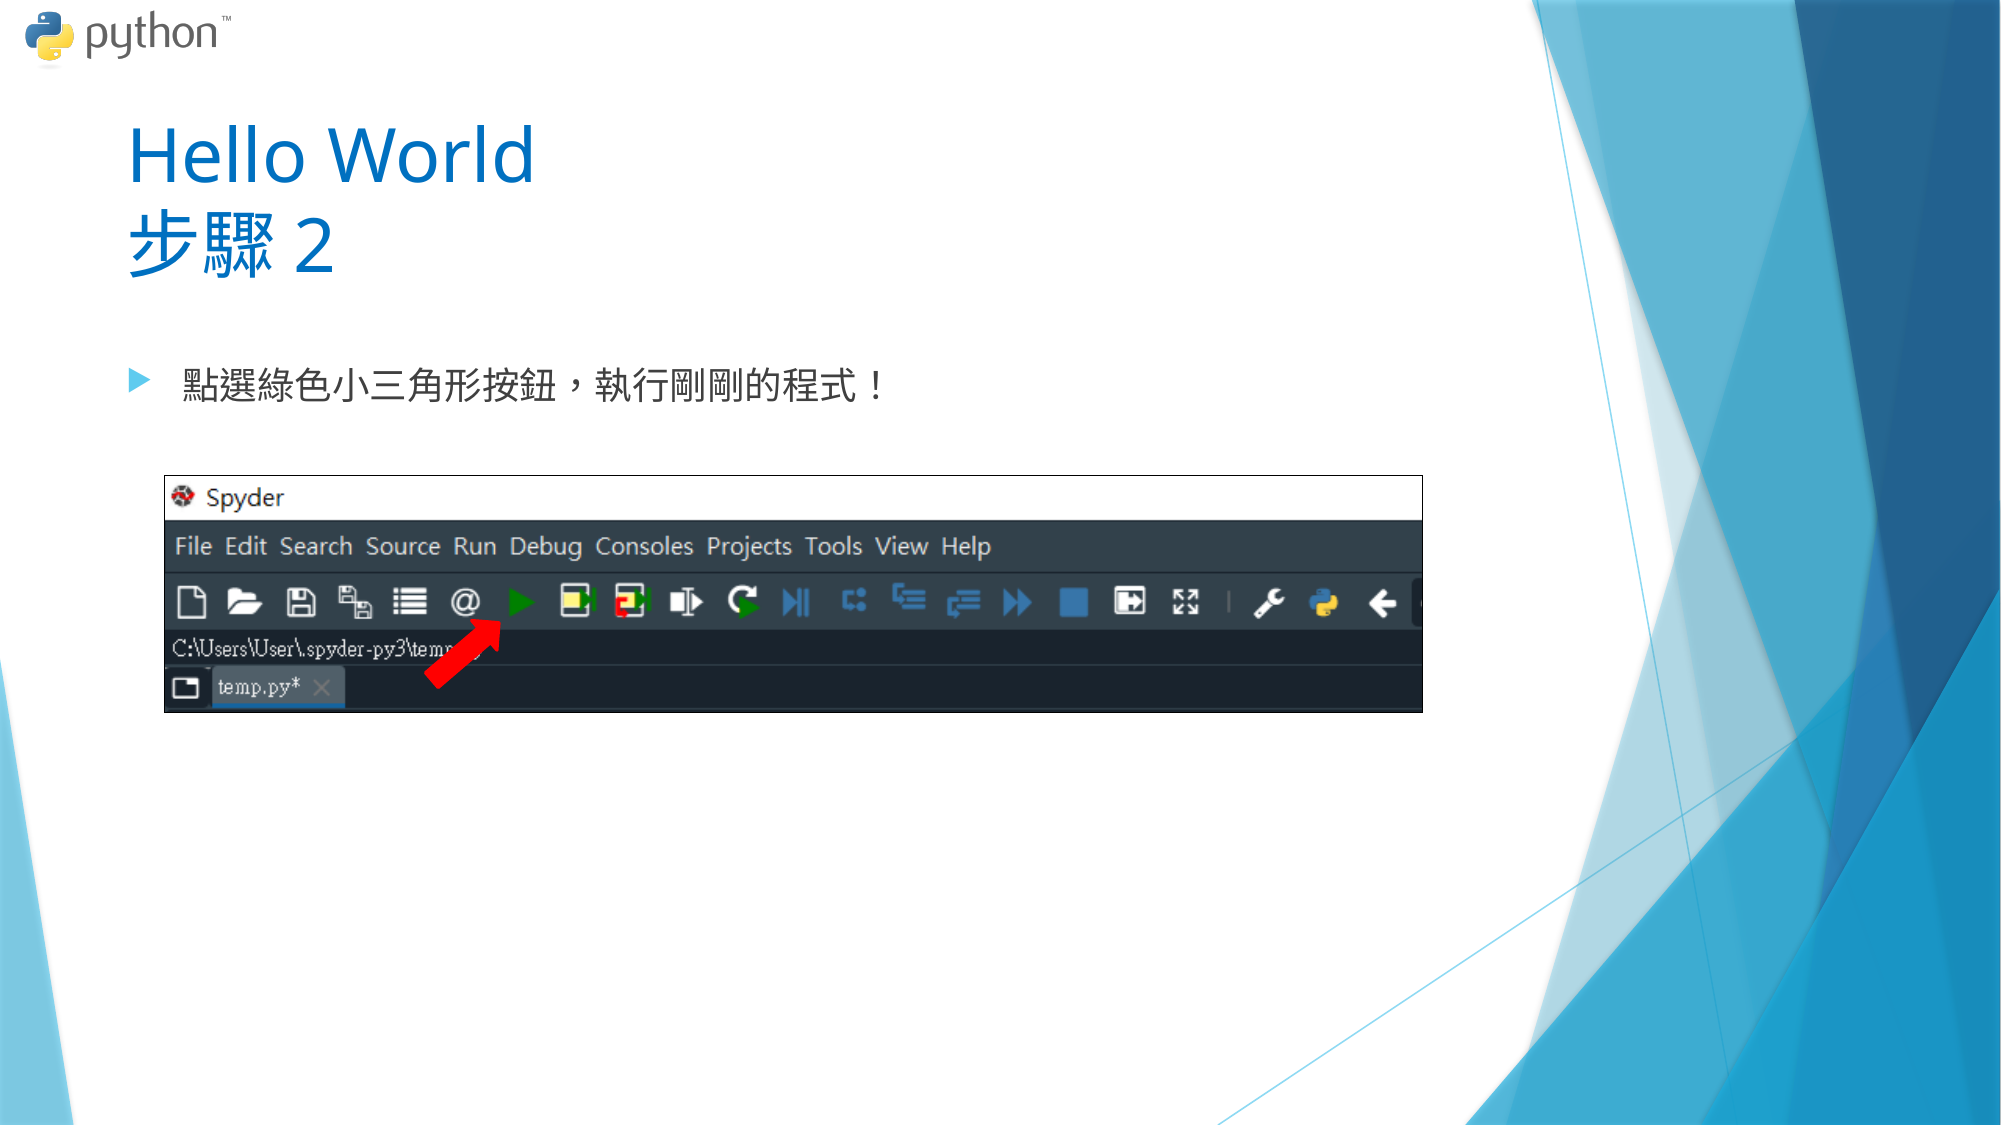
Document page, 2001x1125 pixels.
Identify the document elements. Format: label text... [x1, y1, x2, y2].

title Hello World 步驟2 [111, 99, 1522, 317]
picture [23, 9, 233, 71]
list 點選綠色小三角形按鈕，執行剛剛的程式！ [111, 354, 1522, 992]
picture [164, 474, 1424, 714]
